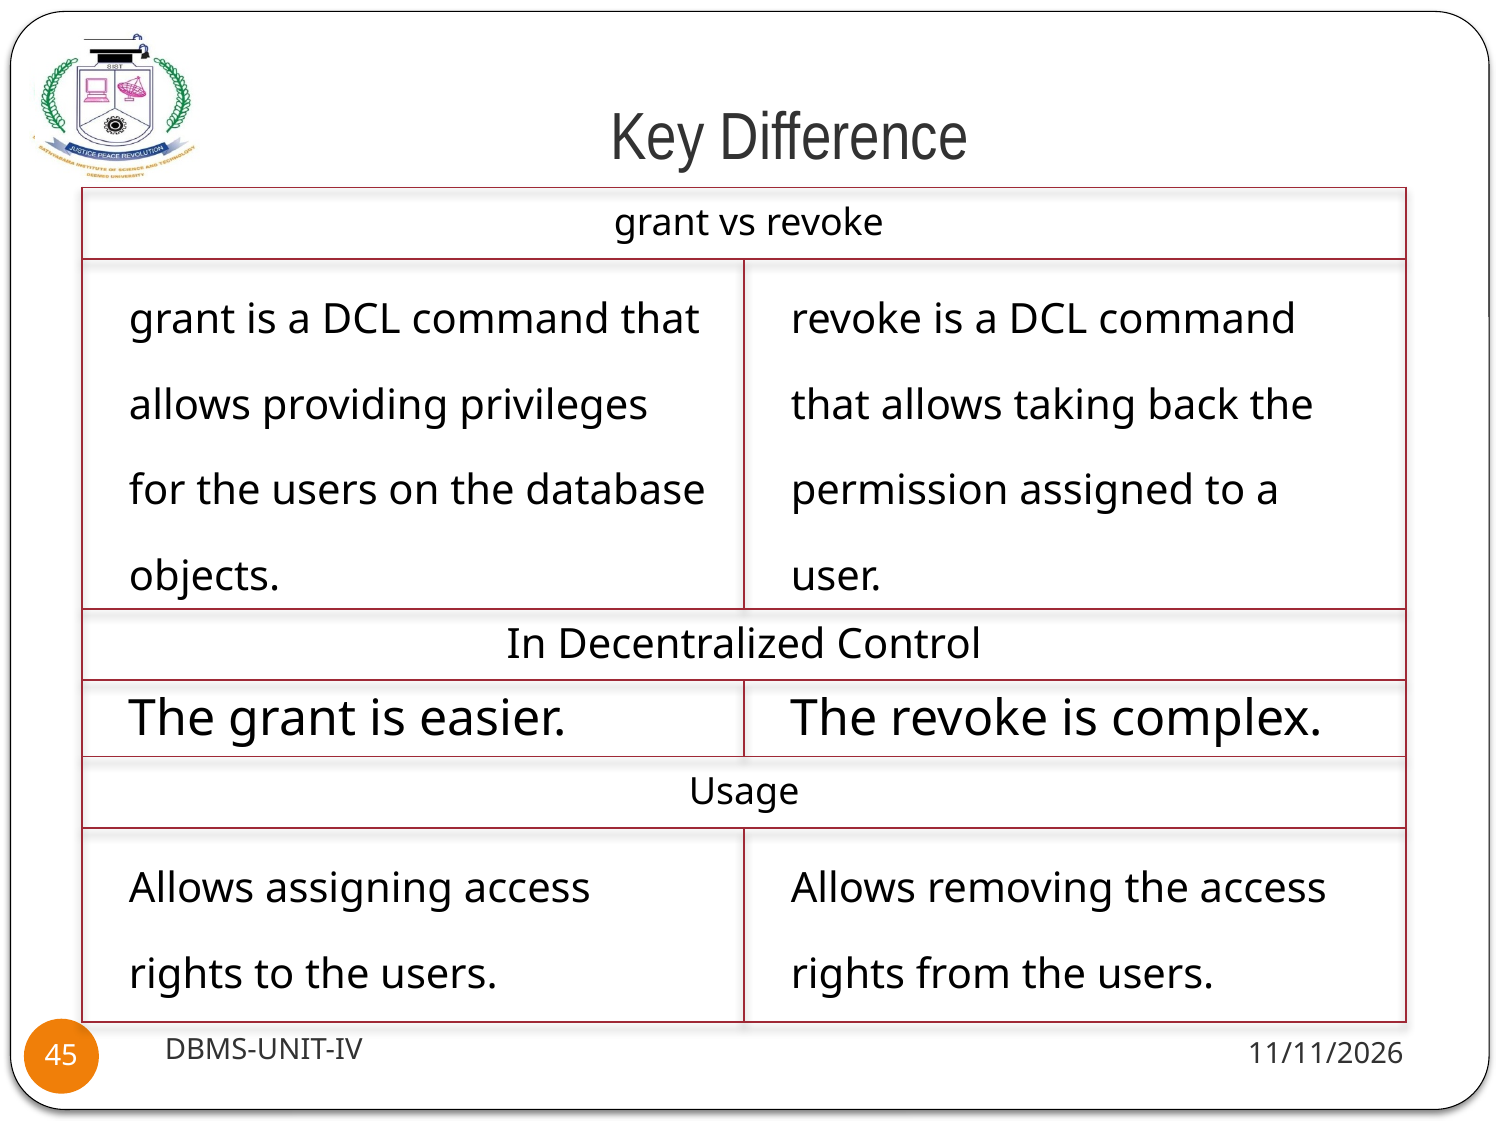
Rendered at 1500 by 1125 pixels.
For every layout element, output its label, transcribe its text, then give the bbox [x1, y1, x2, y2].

picture [29, 30, 152, 182]
table_cell grant is a DCL command that allows providing privileges for the users on the database objects. [83, 260, 743, 608]
table_cell Allows assigning access rights to the users. [83, 829, 743, 1021]
table_cell revoke is a DCL command that allows taking back the permission assigned to a user. [745, 260, 1405, 608]
footer DBMS-UNIT-IV [150, 1036, 800, 1088]
table_header grant vs revoke [83, 188, 1405, 258]
table_cell Usage [83, 757, 1405, 827]
table_cell Allows removing the access rights from the users. [745, 829, 1405, 1021]
table_cell In Decentralized Control [83, 610, 1405, 679]
title Key Difference [152, 0, 1428, 188]
table_cell The revoke is complex. [745, 681, 1405, 756]
slide_number 45 [23, 1018, 99, 1094]
table_cell The grant is easier. [83, 681, 743, 756]
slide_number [1012, 1015, 1419, 1094]
